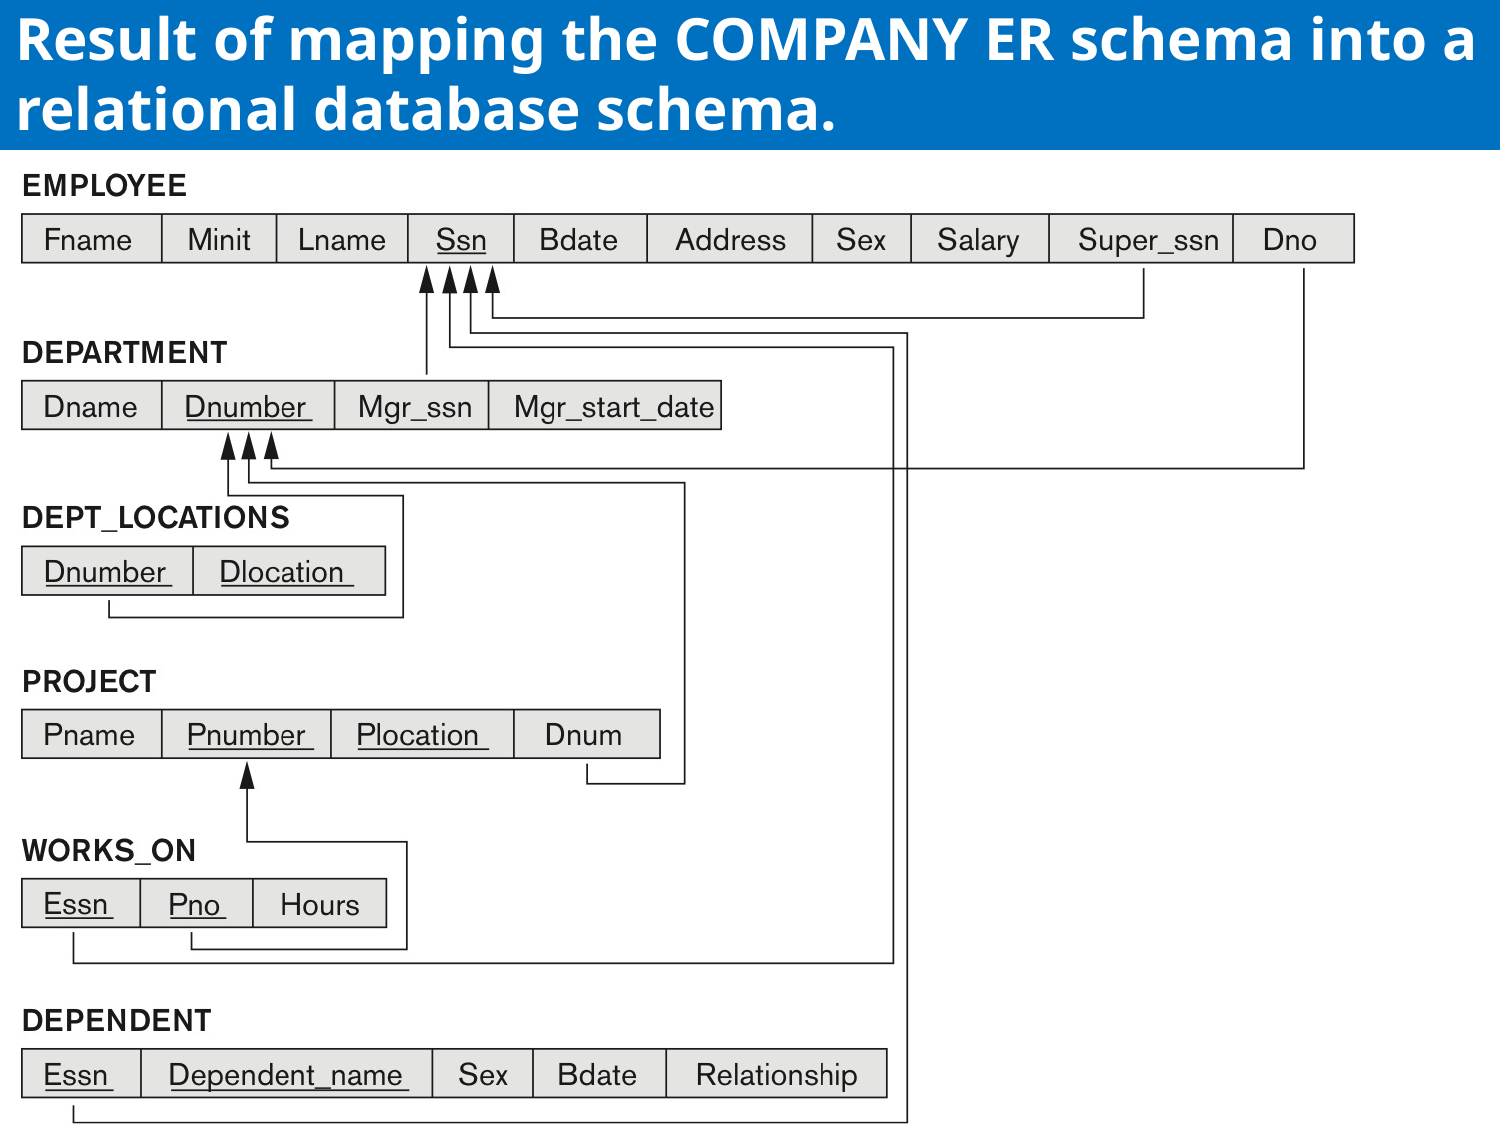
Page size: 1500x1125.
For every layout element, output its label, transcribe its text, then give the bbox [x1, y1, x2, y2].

picture [12, 162, 1363, 1125]
title Result of mapping the COMPANY ER schema into a relational database schema. [0, 0, 1500, 150]
